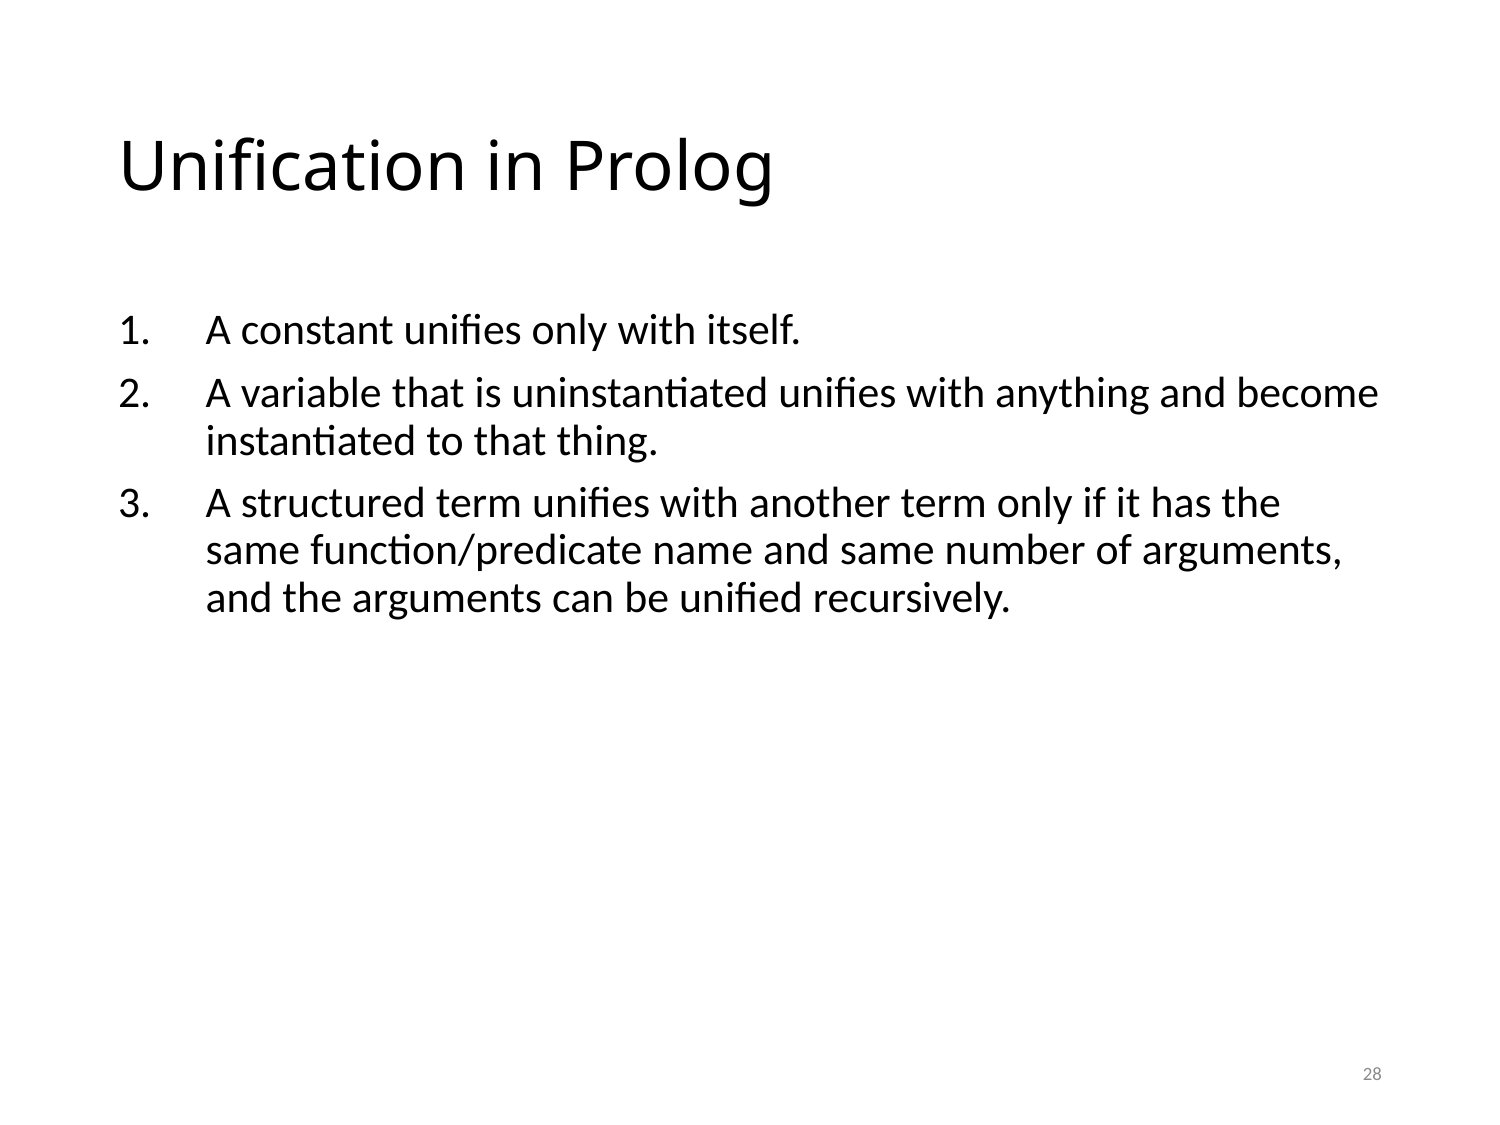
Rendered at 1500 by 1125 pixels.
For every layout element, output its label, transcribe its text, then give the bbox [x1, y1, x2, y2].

list A constant unifies only with itself. A variable that is uninstantiated unifies with anything and become instantiated to that thing. A structured term unifies with another term only if it has the same function/predicate name and same number of arguments, and the arguments can be unified recursively. [103, 299, 1397, 1014]
slide_number 28 [1059, 1042, 1397, 1103]
title Unification in Prolog [103, 59, 1397, 278]
